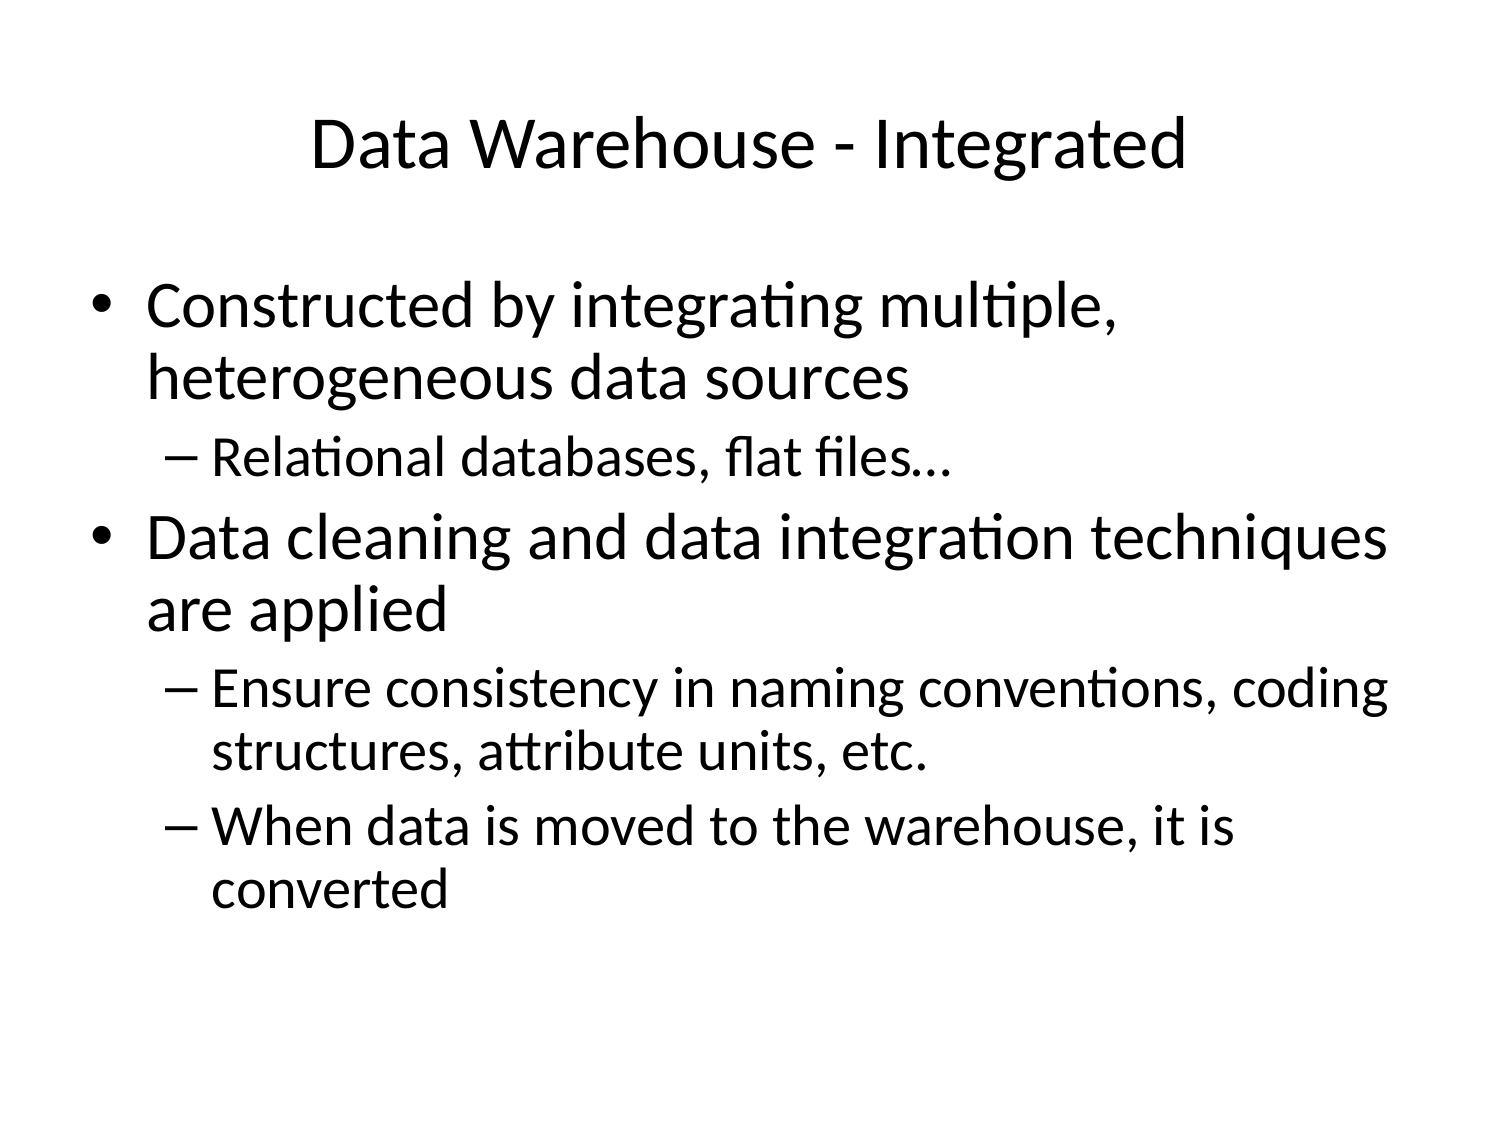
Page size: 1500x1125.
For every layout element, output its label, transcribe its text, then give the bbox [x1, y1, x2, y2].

list Constructed by integrating multiple, heterogeneous data sources Relational databases, flat files… Data cleaning and data integration techniques are applied Ensure consistency in naming conventions, coding structures, attribute units, etc. When data is moved to the warehouse, it is converted [75, 262, 1425, 1005]
title Data Warehouse - Integrated [75, 45, 1425, 233]
